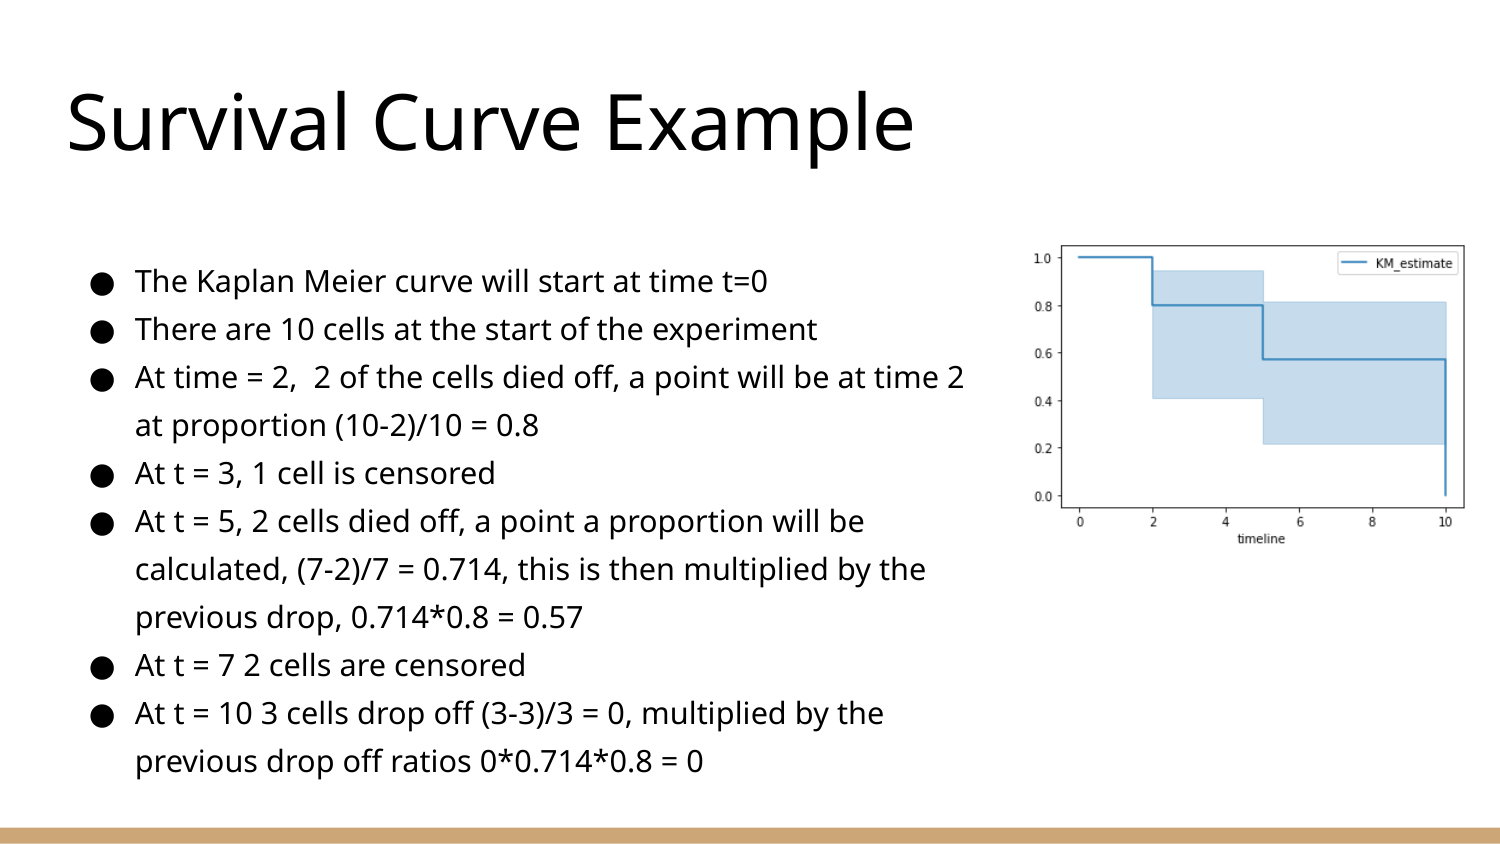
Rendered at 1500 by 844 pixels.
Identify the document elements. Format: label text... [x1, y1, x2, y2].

list The Kaplan Meier curve will start at time t=0 There are 10 cells at the start of the experiment At time = 2, 2 of the cells died off, a point will be at time 2 at proportion (10-2)/10 = 0.8 At t = 3, 1 cell is censored At t = 5, 2 cells died off, a point a proportion will be calculated, (7-2)/7 = 0.714, this is then multiplied by the previous drop, 0.714*0.8 = 0.57 At t = 7 2 cells are censored At t = 10 3 cells drop off (3-3)/3 = 0, multiplied by the previous drop off ratios 0*0.714*0.8 = 0 [58, 238, 1012, 799]
title Survival Curve Example [51, 51, 1449, 189]
picture [1025, 237, 1472, 553]
